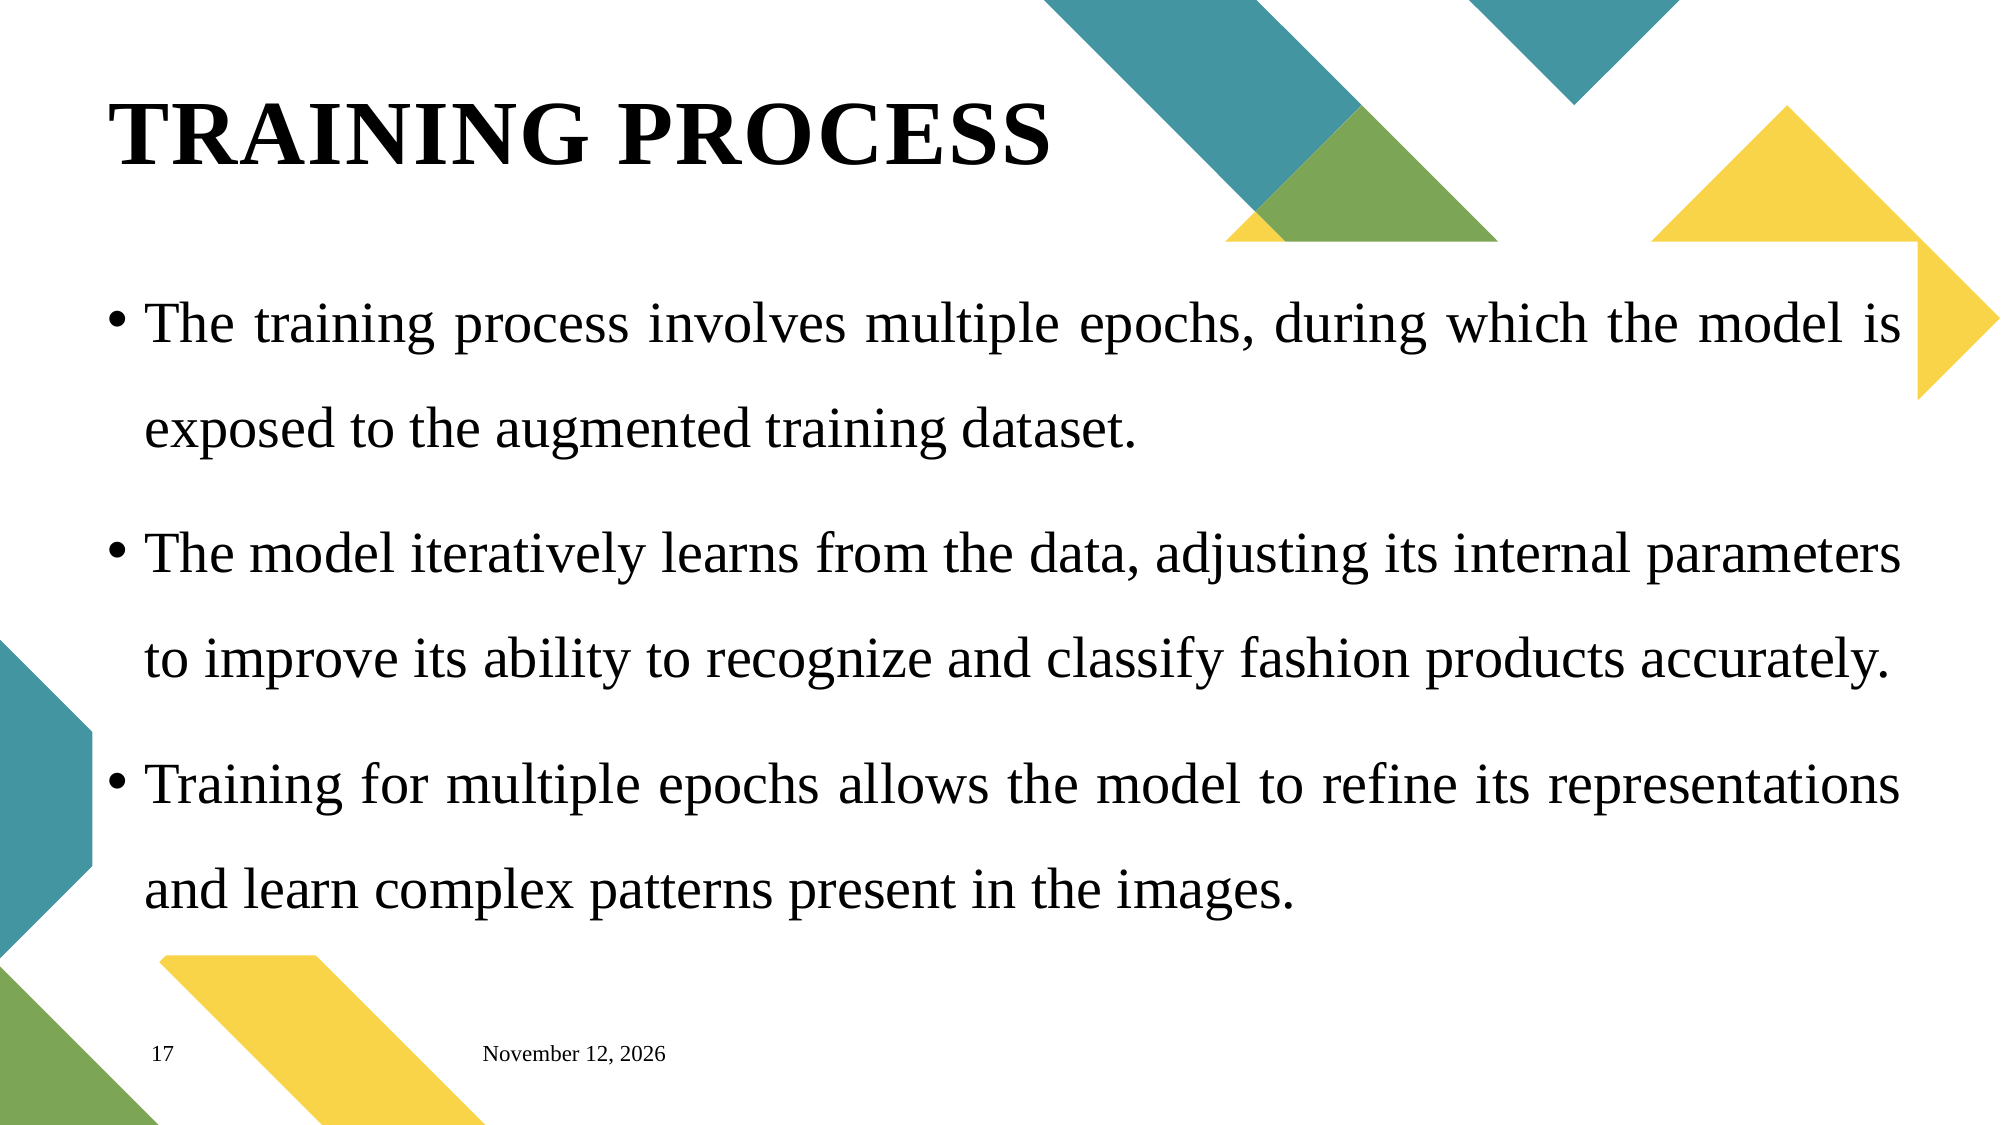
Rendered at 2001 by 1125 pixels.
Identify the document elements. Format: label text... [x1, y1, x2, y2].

text_box The training process involves multiple epochs, during which the model is exposed to the augmented training dataset. The model iteratively learns from the data, adjusting its internal parameters to improve its ability to recognize and classify fashion products accurately. Training for multiple epochs allows the model to refine its representations and learn complex patterns present in the images. [92, 241, 1918, 956]
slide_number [482, 1038, 699, 1080]
text_box TRAINING PROCESS [108, 50, 1834, 185]
slide_number 17 [151, 1038, 238, 1080]
